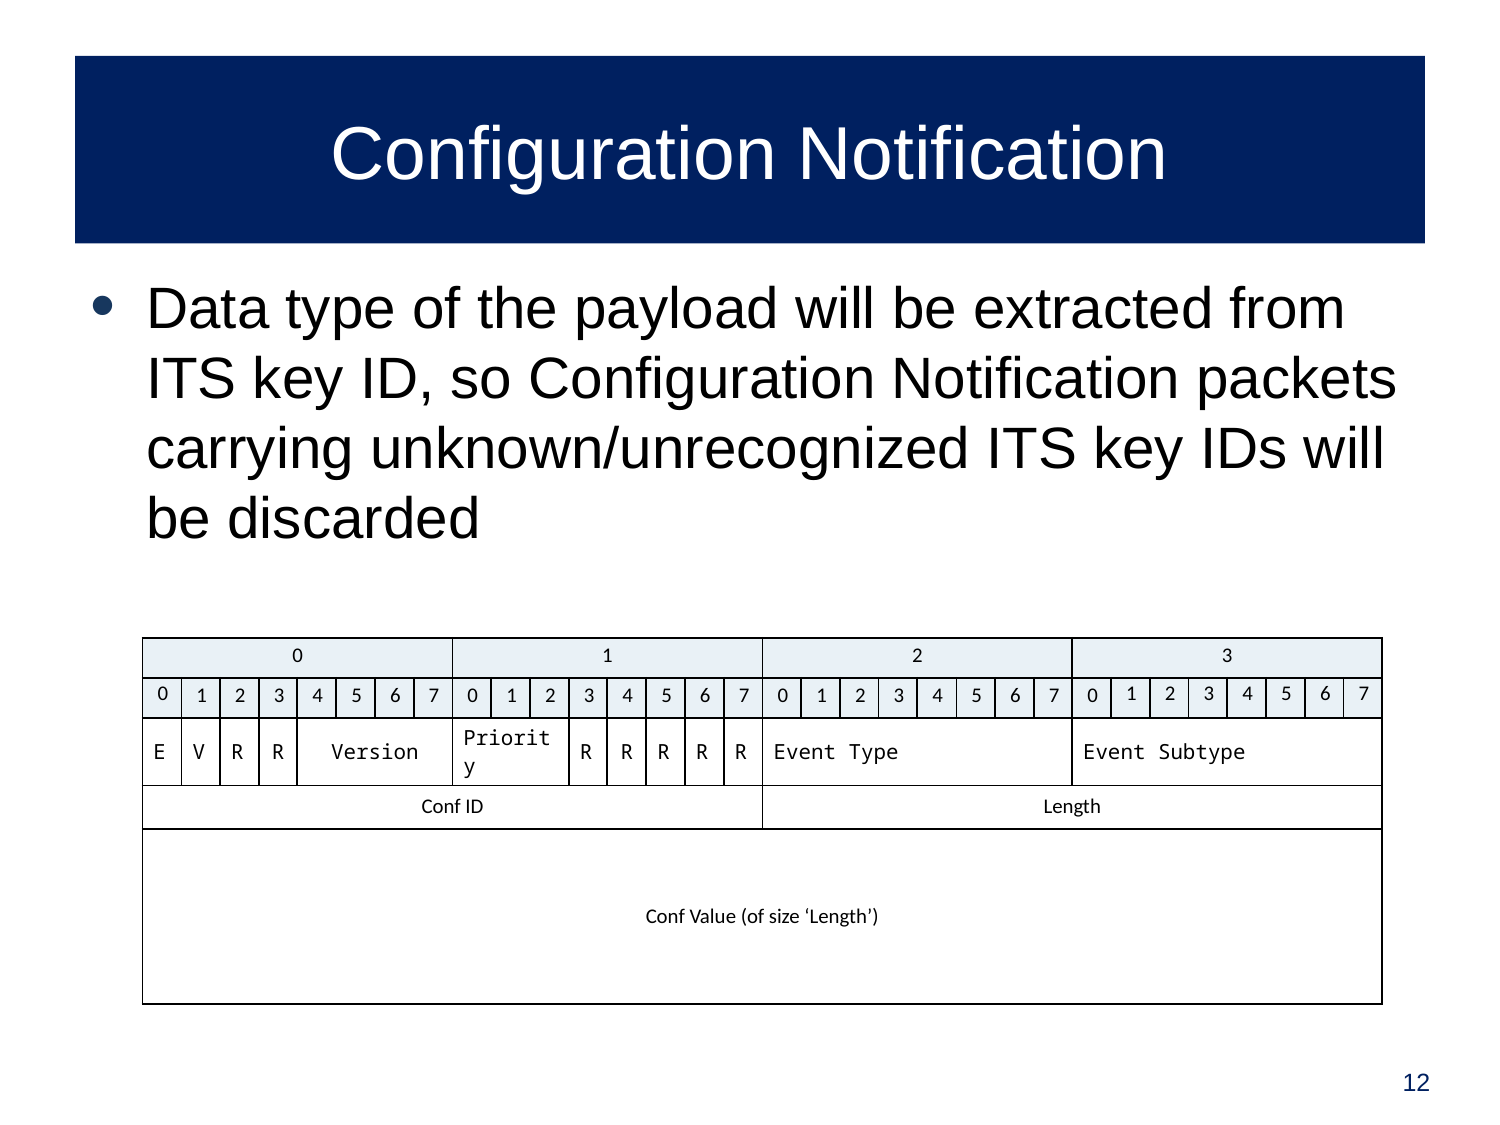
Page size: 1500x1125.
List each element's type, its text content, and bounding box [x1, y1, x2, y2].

table_cell V [182, 719, 219, 785]
table_cell 6 [376, 679, 413, 717]
table_cell 2 [841, 679, 878, 717]
table_cell 1 [182, 679, 219, 717]
table_cell 0 [1073, 679, 1110, 717]
table_cell R [260, 719, 296, 785]
table_cell Event Subtype [1073, 719, 1381, 785]
table_cell 3 [260, 679, 296, 717]
table_cell 0 [453, 679, 490, 717]
table_header 1 [453, 639, 762, 677]
table_cell Conf Value (of size ‘Length’) [143, 830, 1381, 1003]
table_cell E [143, 719, 181, 785]
table_cell 6 [996, 679, 1033, 717]
table_cell 5 [647, 679, 684, 717]
table_cell 5 [337, 679, 374, 717]
table_cell 0 [763, 679, 800, 717]
table_cell 6 [1306, 679, 1343, 717]
table_cell 0 [143, 679, 181, 717]
table_cell 7 [415, 679, 452, 717]
table_cell 2 [531, 679, 568, 717]
table_cell 4 [608, 679, 645, 717]
table_cell R [608, 719, 645, 785]
table_cell 4 [298, 679, 335, 717]
table_cell 6 [686, 679, 723, 717]
table_cell 5 [1267, 679, 1304, 717]
table_cell Version [298, 719, 452, 785]
table_cell 1 [802, 679, 839, 717]
table_cell 7 [1344, 679, 1381, 717]
table_cell 5 [957, 679, 994, 717]
table_cell 7 [725, 679, 762, 717]
table_cell 3 [879, 679, 916, 717]
table_cell 7 [1035, 679, 1071, 717]
table_cell 2 [221, 679, 258, 717]
table_cell Conf ID [143, 786, 762, 828]
table_cell Length [763, 786, 1381, 828]
table_header 3 [1073, 639, 1381, 677]
table_cell R [221, 719, 258, 785]
title Configuration Notification [75, 55, 1425, 244]
table_header 2 [763, 639, 1071, 677]
table_cell 4 [1228, 679, 1265, 717]
list Data type of the payload will be extracted from ITS key ID, so Configuration Notification packets carrying unknown/unrecognized ITS key IDs will be discarded [75, 262, 1442, 622]
table_cell 2 [1151, 679, 1188, 717]
table_cell 1 [1112, 679, 1149, 717]
table_cell Event Type [763, 719, 1071, 785]
table_cell R [725, 719, 762, 785]
table_cell R [570, 719, 606, 785]
table_cell 3 [1189, 679, 1226, 717]
table_cell 1 [492, 679, 529, 717]
table_cell 4 [918, 679, 956, 717]
table_cell 3 [570, 679, 606, 717]
table_cell R [686, 719, 723, 785]
table_cell Priority [453, 719, 568, 785]
table_header 0 [143, 639, 452, 677]
table_cell R [647, 719, 684, 785]
